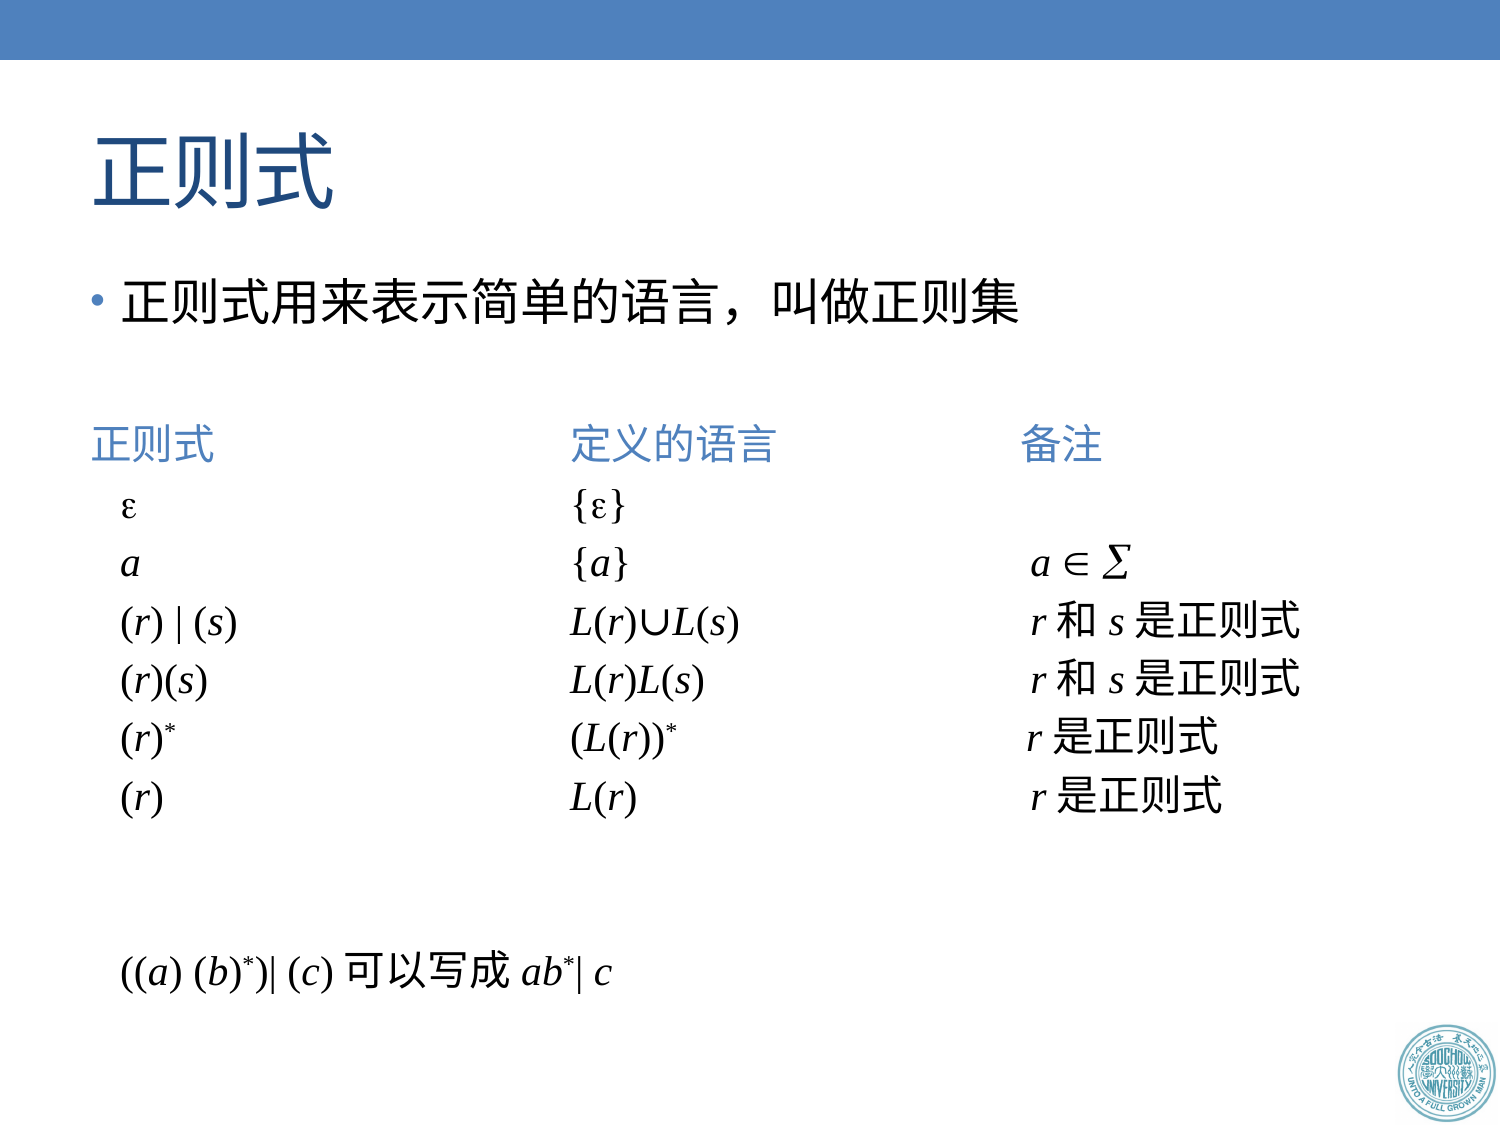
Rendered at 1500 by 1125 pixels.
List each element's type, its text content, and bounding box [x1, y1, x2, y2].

title 正则式 [75, 87, 1425, 250]
list 正则式用来表示简单的语言，叫做正则集 正则式 定义的语言 备注  {} a {a} a   (r) | (s) L(r)∪L(s) r和s是正则式 (r)(s) L(r)L(s) r和s是正则式 (r)* (L(r))* r是正则式 (r) L(r) r是正则式 ((a) (b)*)| (c)可以写成ab*| c [75, 262, 1425, 1063]
